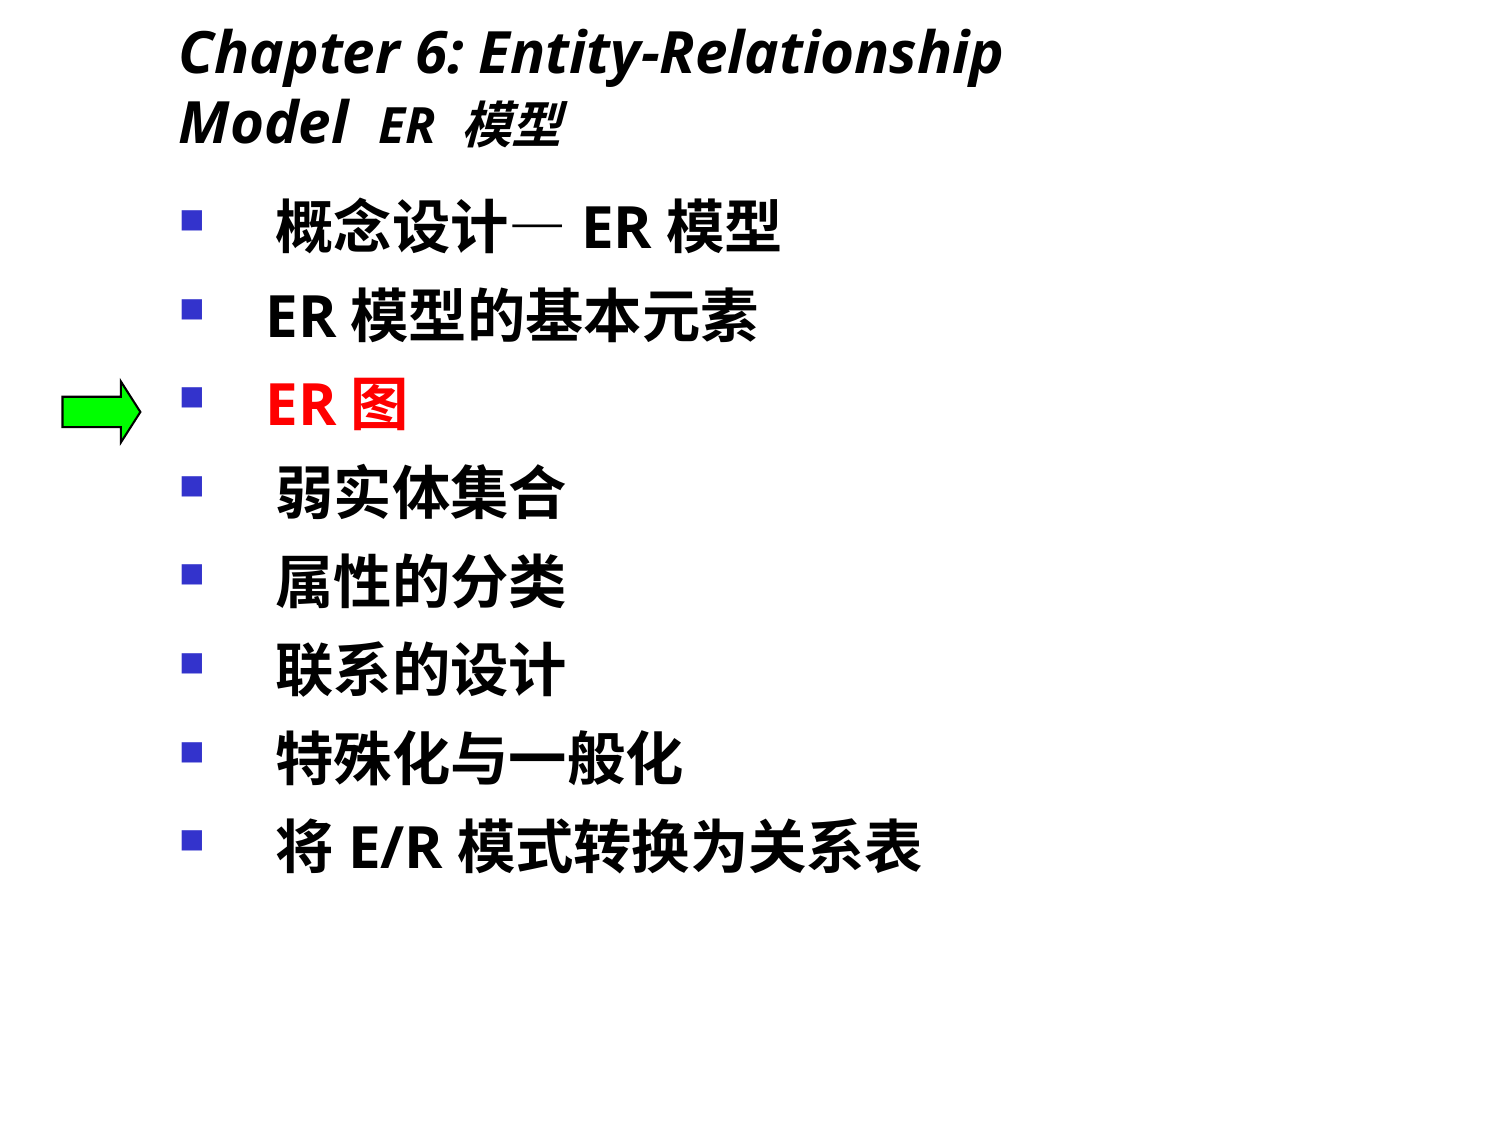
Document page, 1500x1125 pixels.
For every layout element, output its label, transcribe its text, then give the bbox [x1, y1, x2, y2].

title Chapter 6: Entity-Relationship Model ER 模型 [163, 50, 1188, 164]
text_box [62, 381, 141, 443]
text_box 概念设计—ER模型 ER模型的基本元素 ER图 弱实体集合 属性的分类 联系的设计 特殊化与一般化 将E/R模式转换为关系表 [164, 175, 1281, 914]
